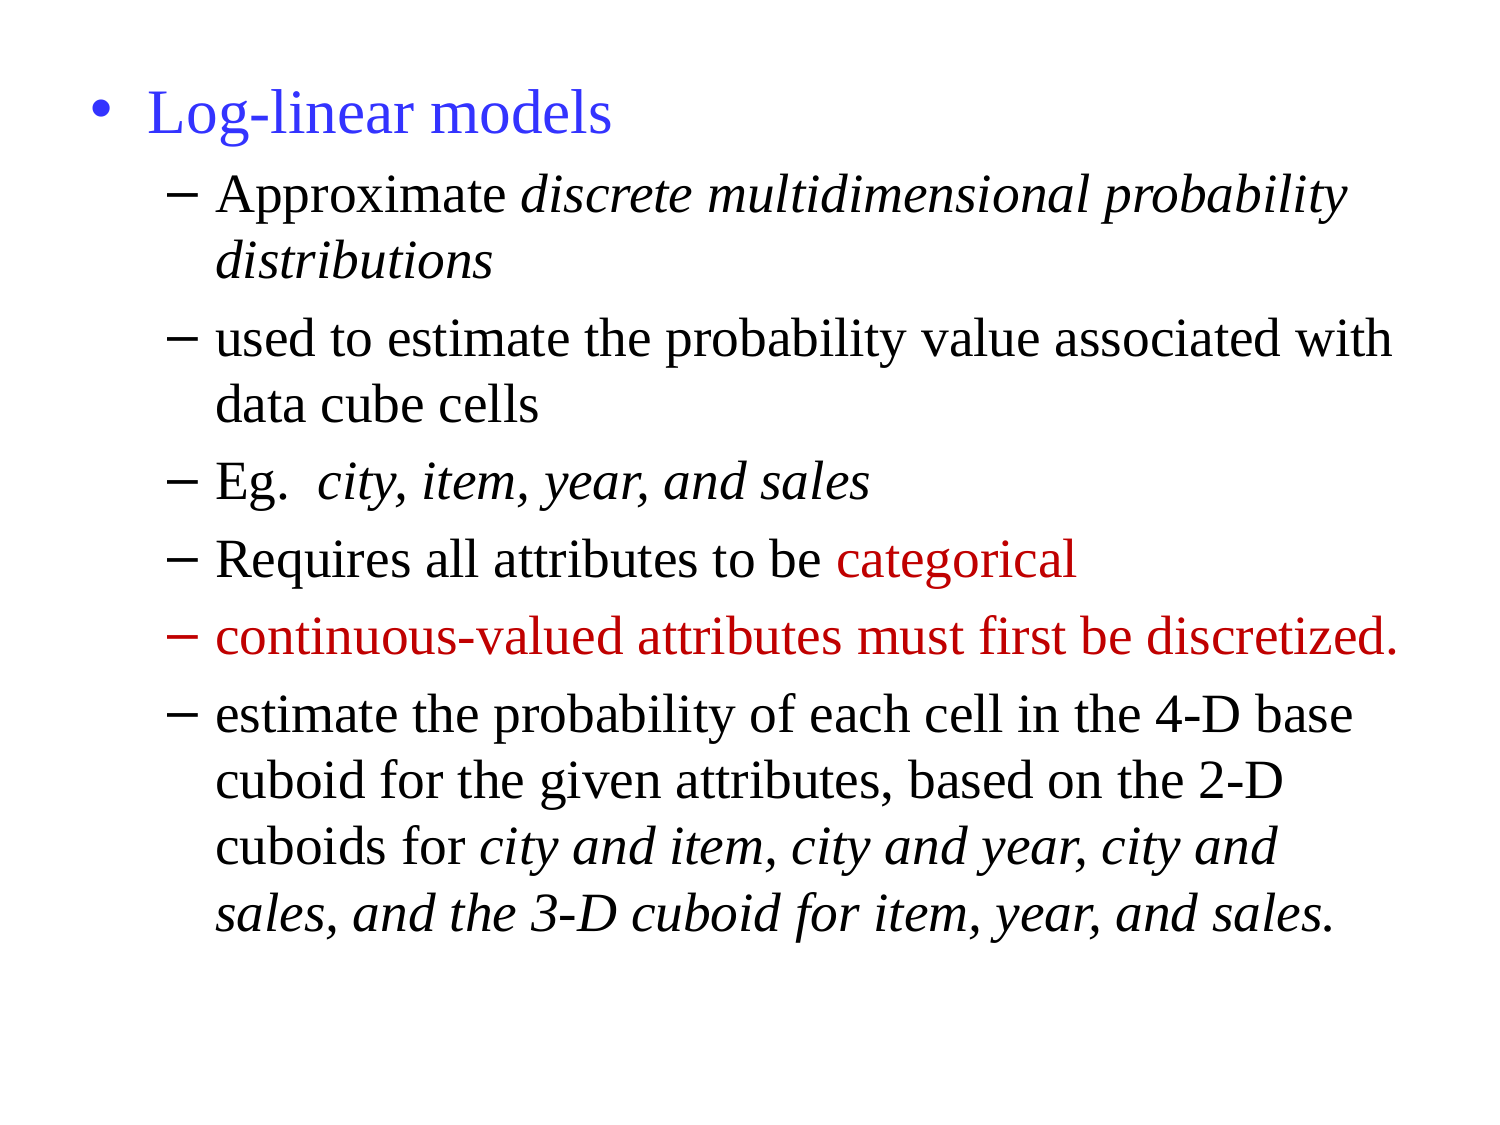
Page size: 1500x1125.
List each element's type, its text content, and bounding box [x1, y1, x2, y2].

list Log-linear models Approximate discrete multidimensional probability distributions used to estimate the probability value associated with data cube cells Eg. city, item, year, and sales Requires all attributes to be categorical continuous-valued attributes must first be discretized. estimate the probability of each cell in the 4-D base cuboid for the given attributes, based on the 2-D cuboids for city and item, city and year, city and sales, and the 3-D cuboid for item, year, and sales. [75, 62, 1425, 1005]
